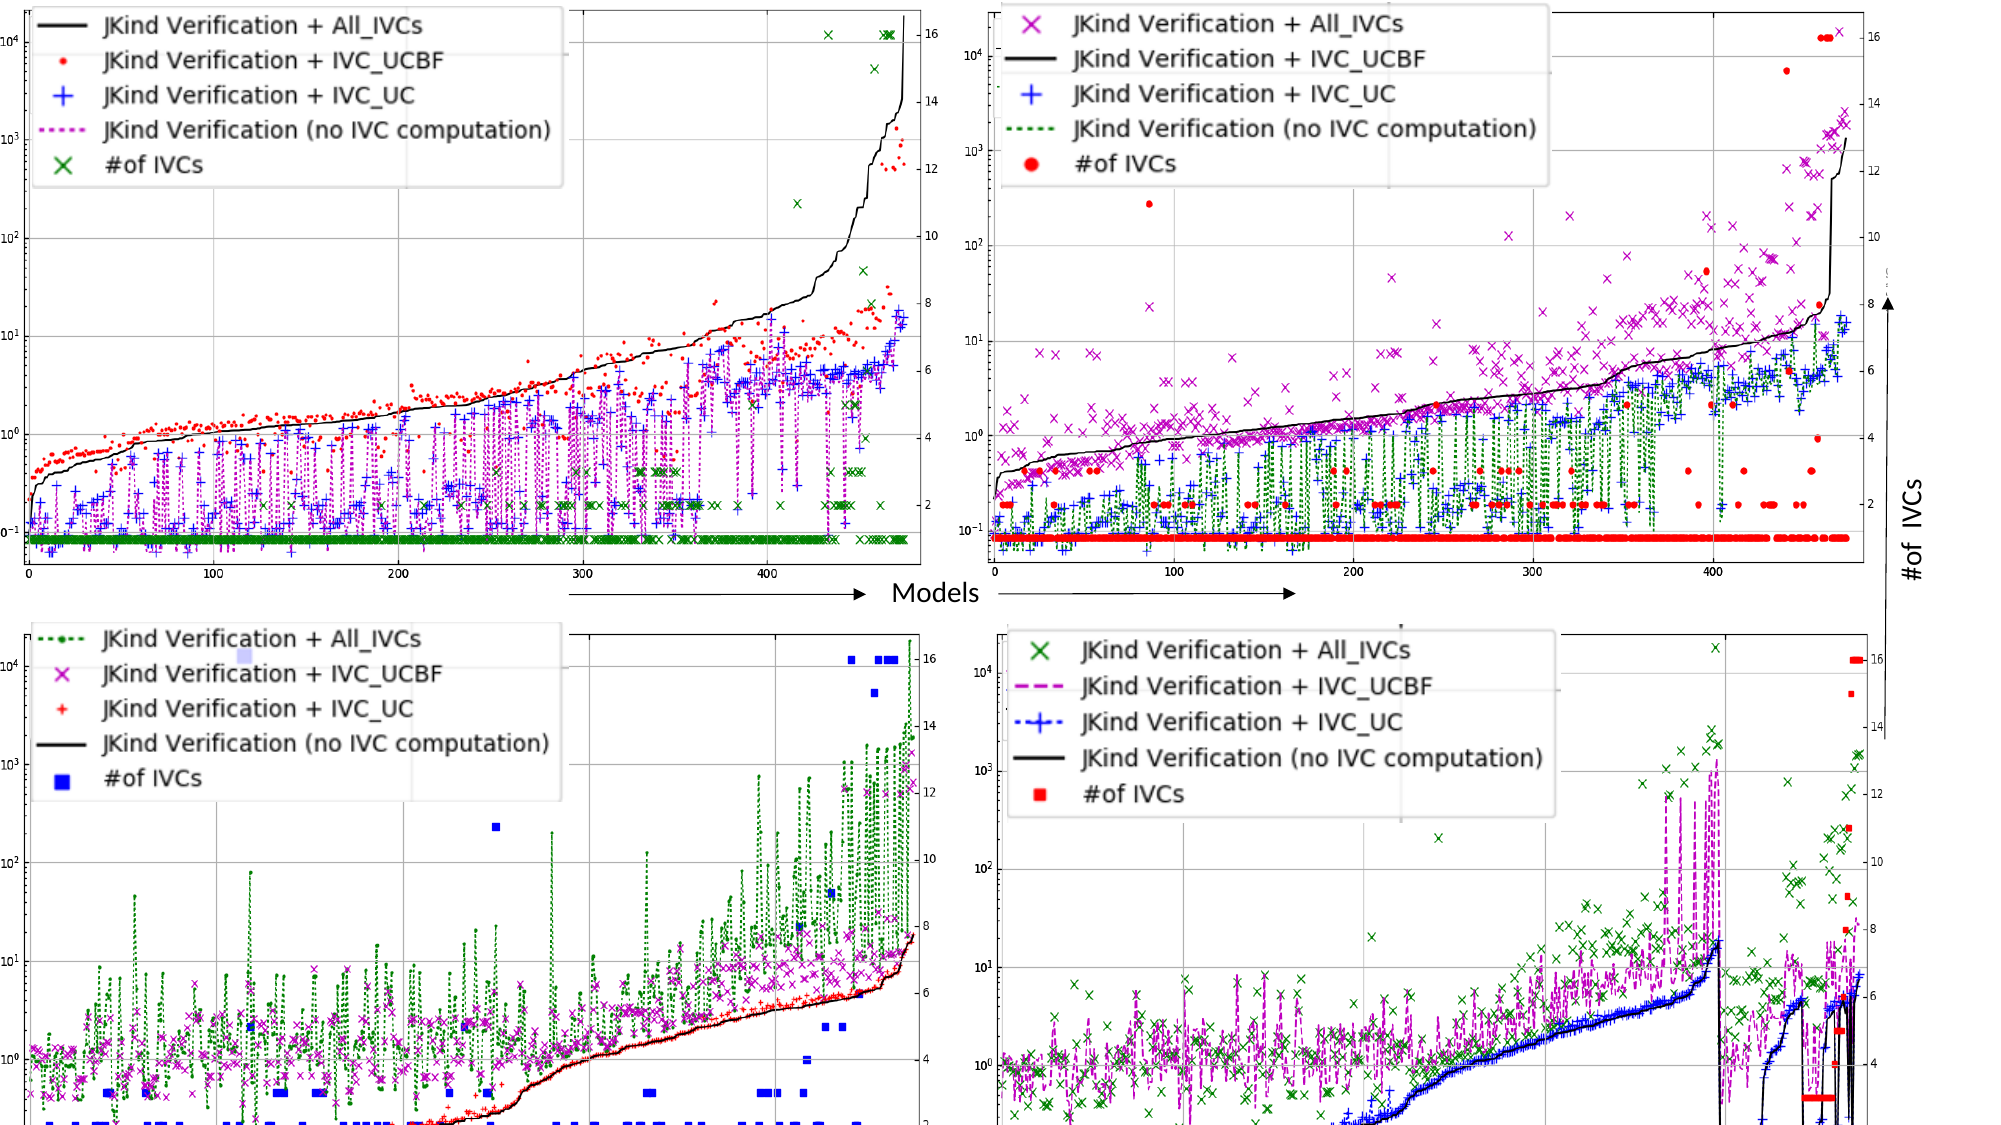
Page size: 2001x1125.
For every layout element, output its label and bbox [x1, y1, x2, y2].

text_box [0, 0, 1936, 1125]
